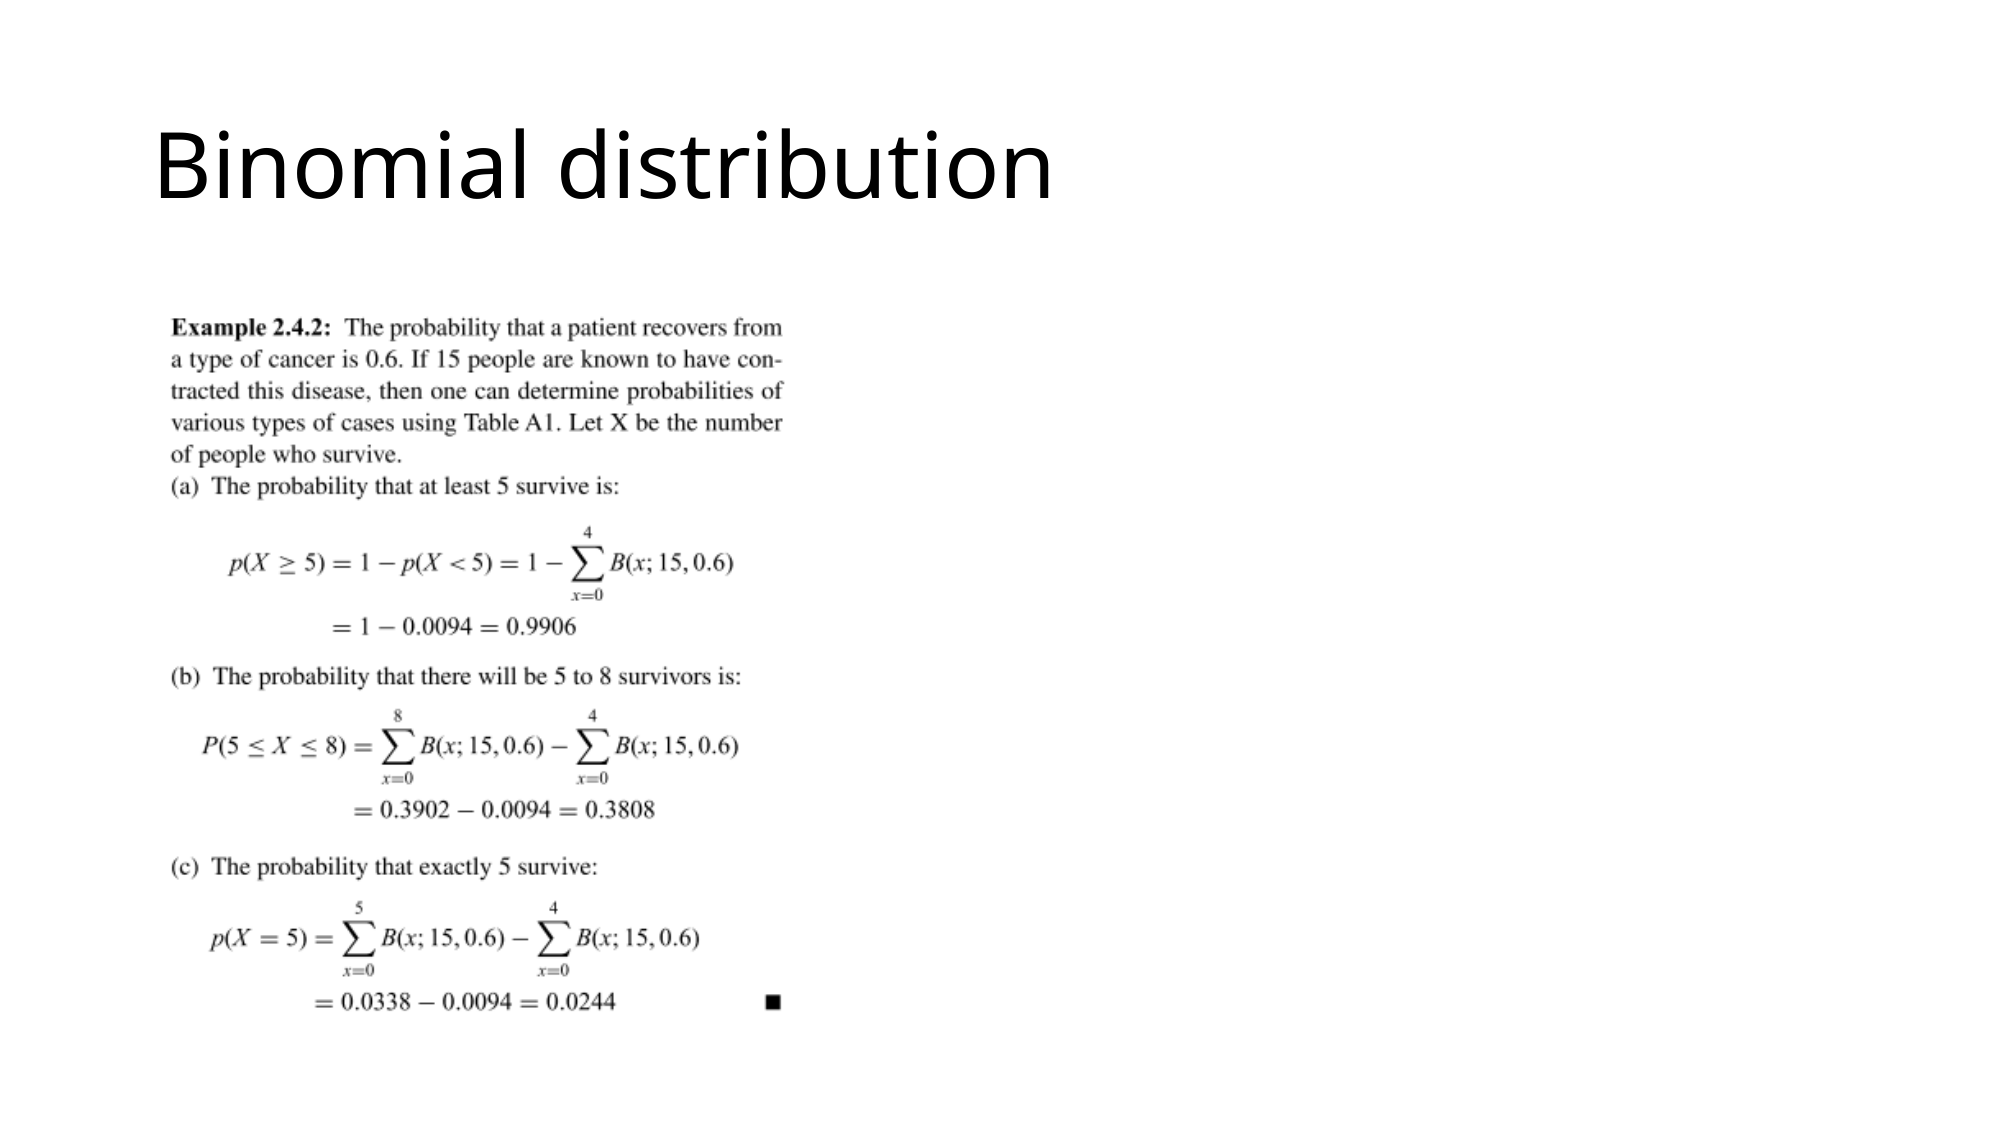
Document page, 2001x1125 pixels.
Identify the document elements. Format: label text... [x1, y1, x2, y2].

picture [156, 299, 814, 1062]
title Binomial distribution [137, 59, 1863, 278]
